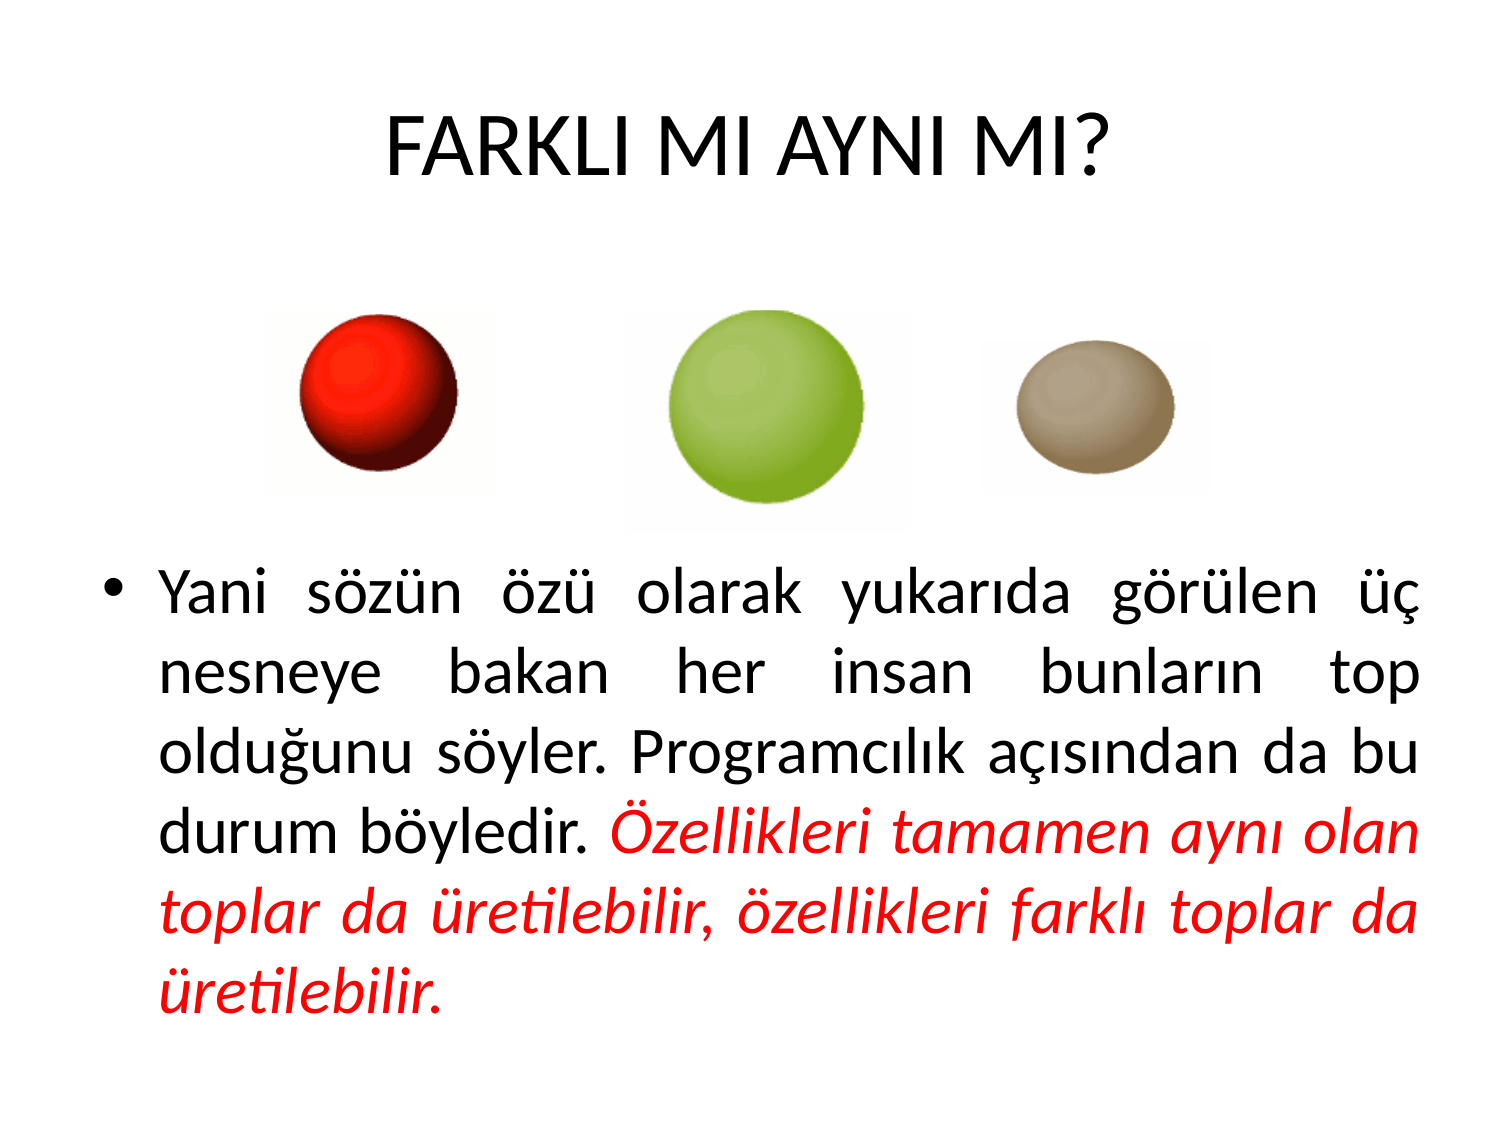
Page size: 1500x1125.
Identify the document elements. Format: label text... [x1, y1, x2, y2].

list Yani sözün özü olarak yukarıda görülen üç nesneye bakan her insan bunların top olduğunu söyler. Programcılık açısından da bu durum böyledir. Özellikleri tamamen aynı olan toplar da üretilebilir, özellikleri farklı toplar da üretilebilir. [86, 538, 1437, 1100]
picture [981, 339, 1212, 494]
title FARKLI MI AYNI MI? [75, 45, 1425, 233]
picture [264, 314, 495, 496]
picture [625, 309, 910, 534]
